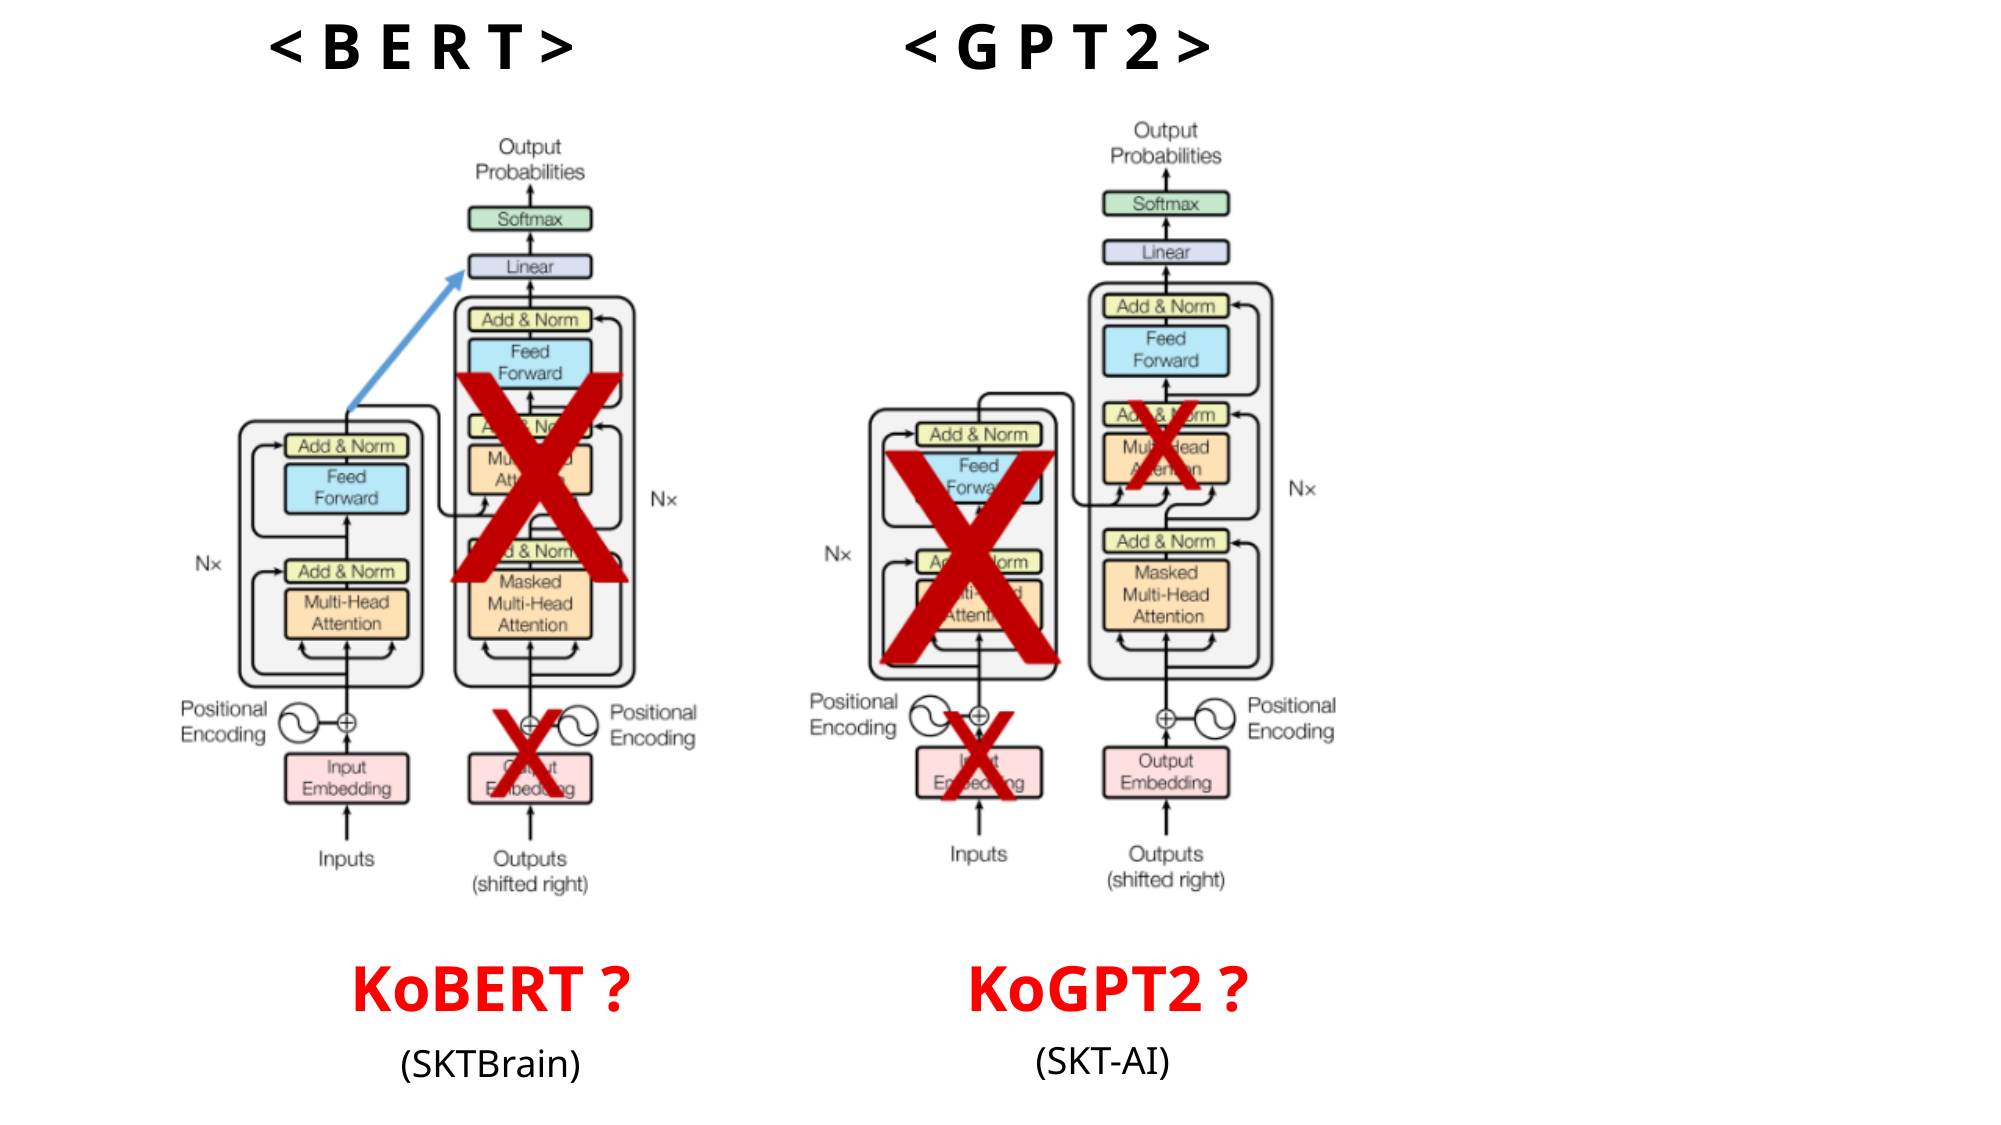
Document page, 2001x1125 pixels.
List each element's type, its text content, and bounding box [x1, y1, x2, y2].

text_box < B E R T > [253, 0, 732, 90]
picture [137, 118, 732, 926]
text_box KoBERT ? [335, 941, 650, 1032]
text_box < G P T 2 > [888, 0, 1367, 90]
picture [761, 90, 1367, 926]
text_box (SKT-AI) [1020, 1029, 1235, 1090]
text_box KoGPT2 ? [951, 941, 1265, 1032]
text_box (SKTBrain) [385, 1032, 600, 1093]
